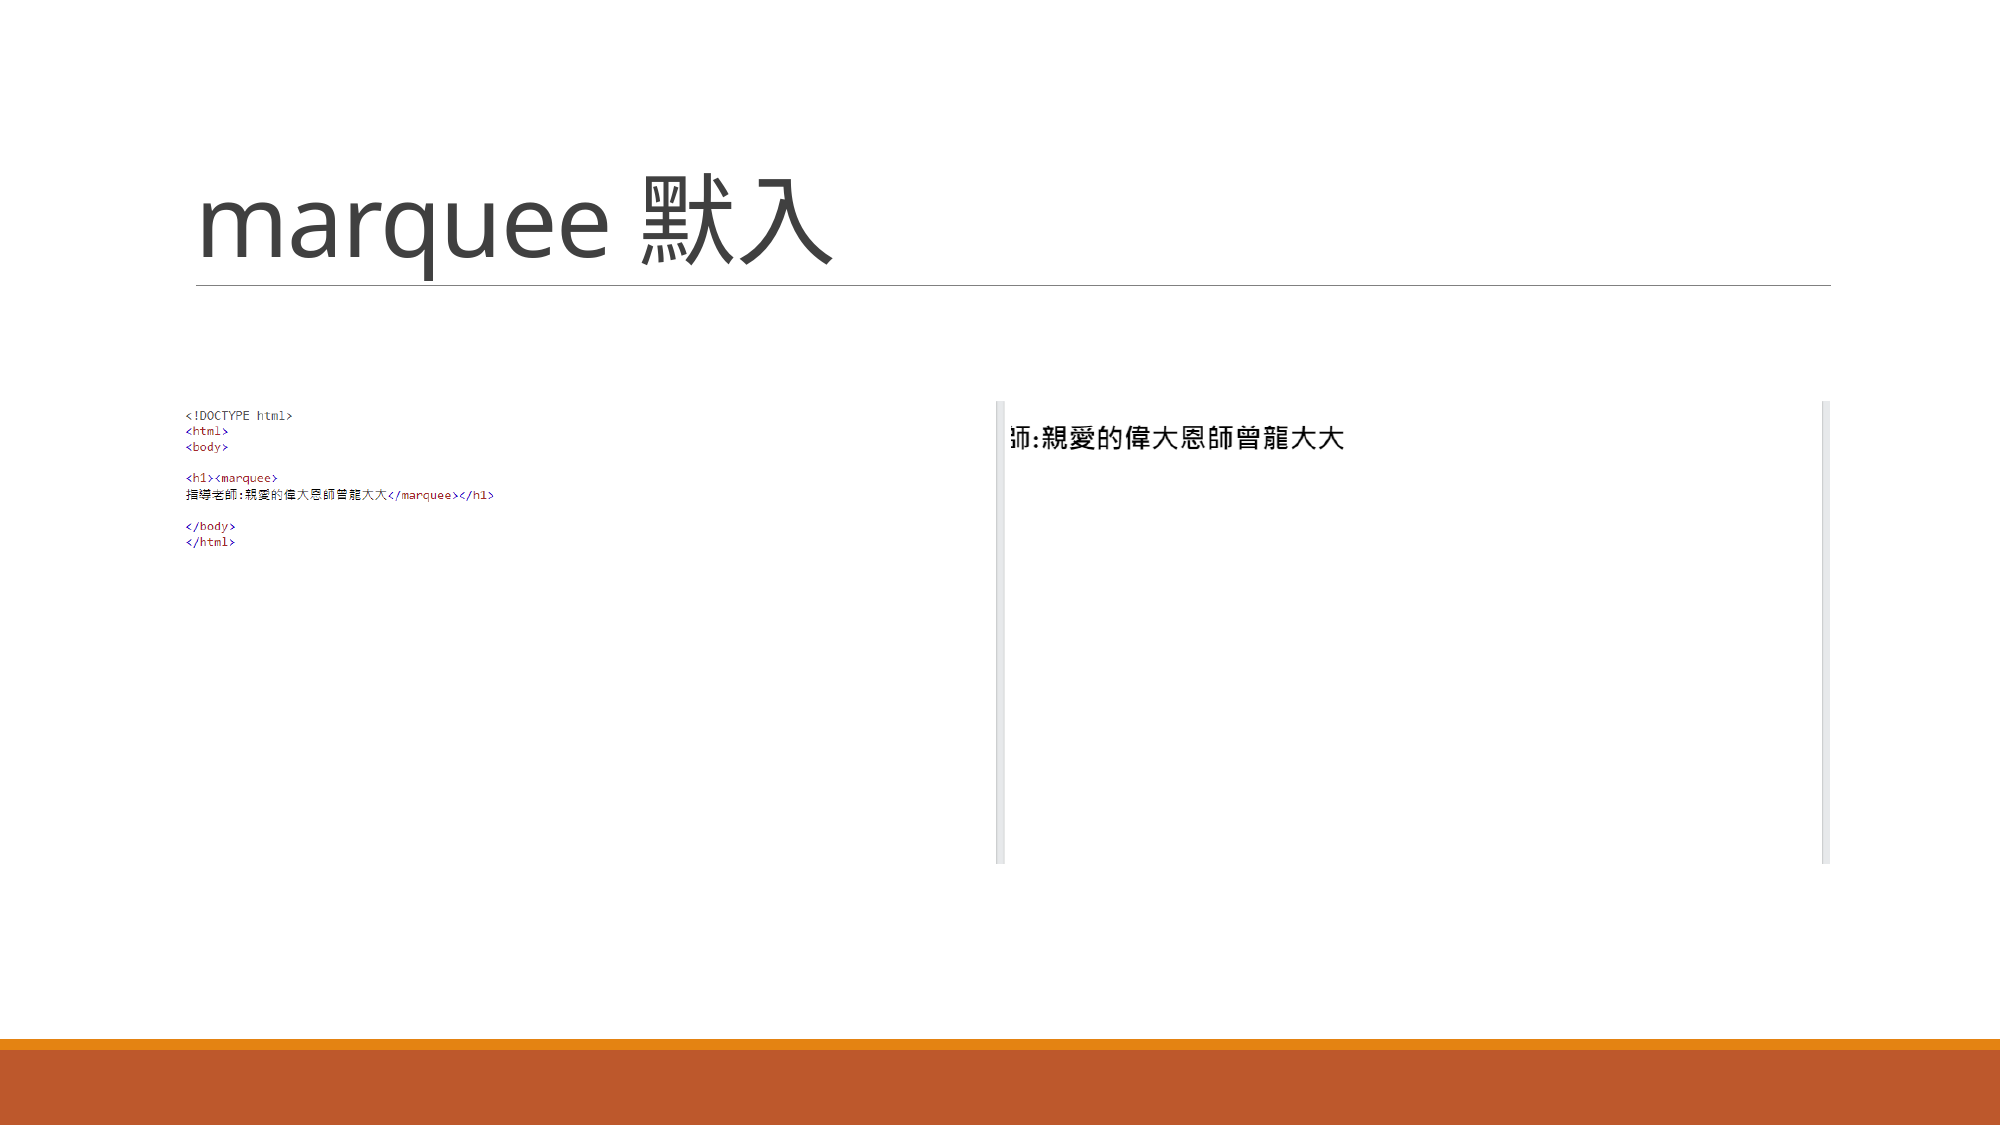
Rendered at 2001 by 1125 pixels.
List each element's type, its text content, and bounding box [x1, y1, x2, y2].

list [179, 401, 1831, 865]
title marquee默入 [180, 47, 1830, 285]
